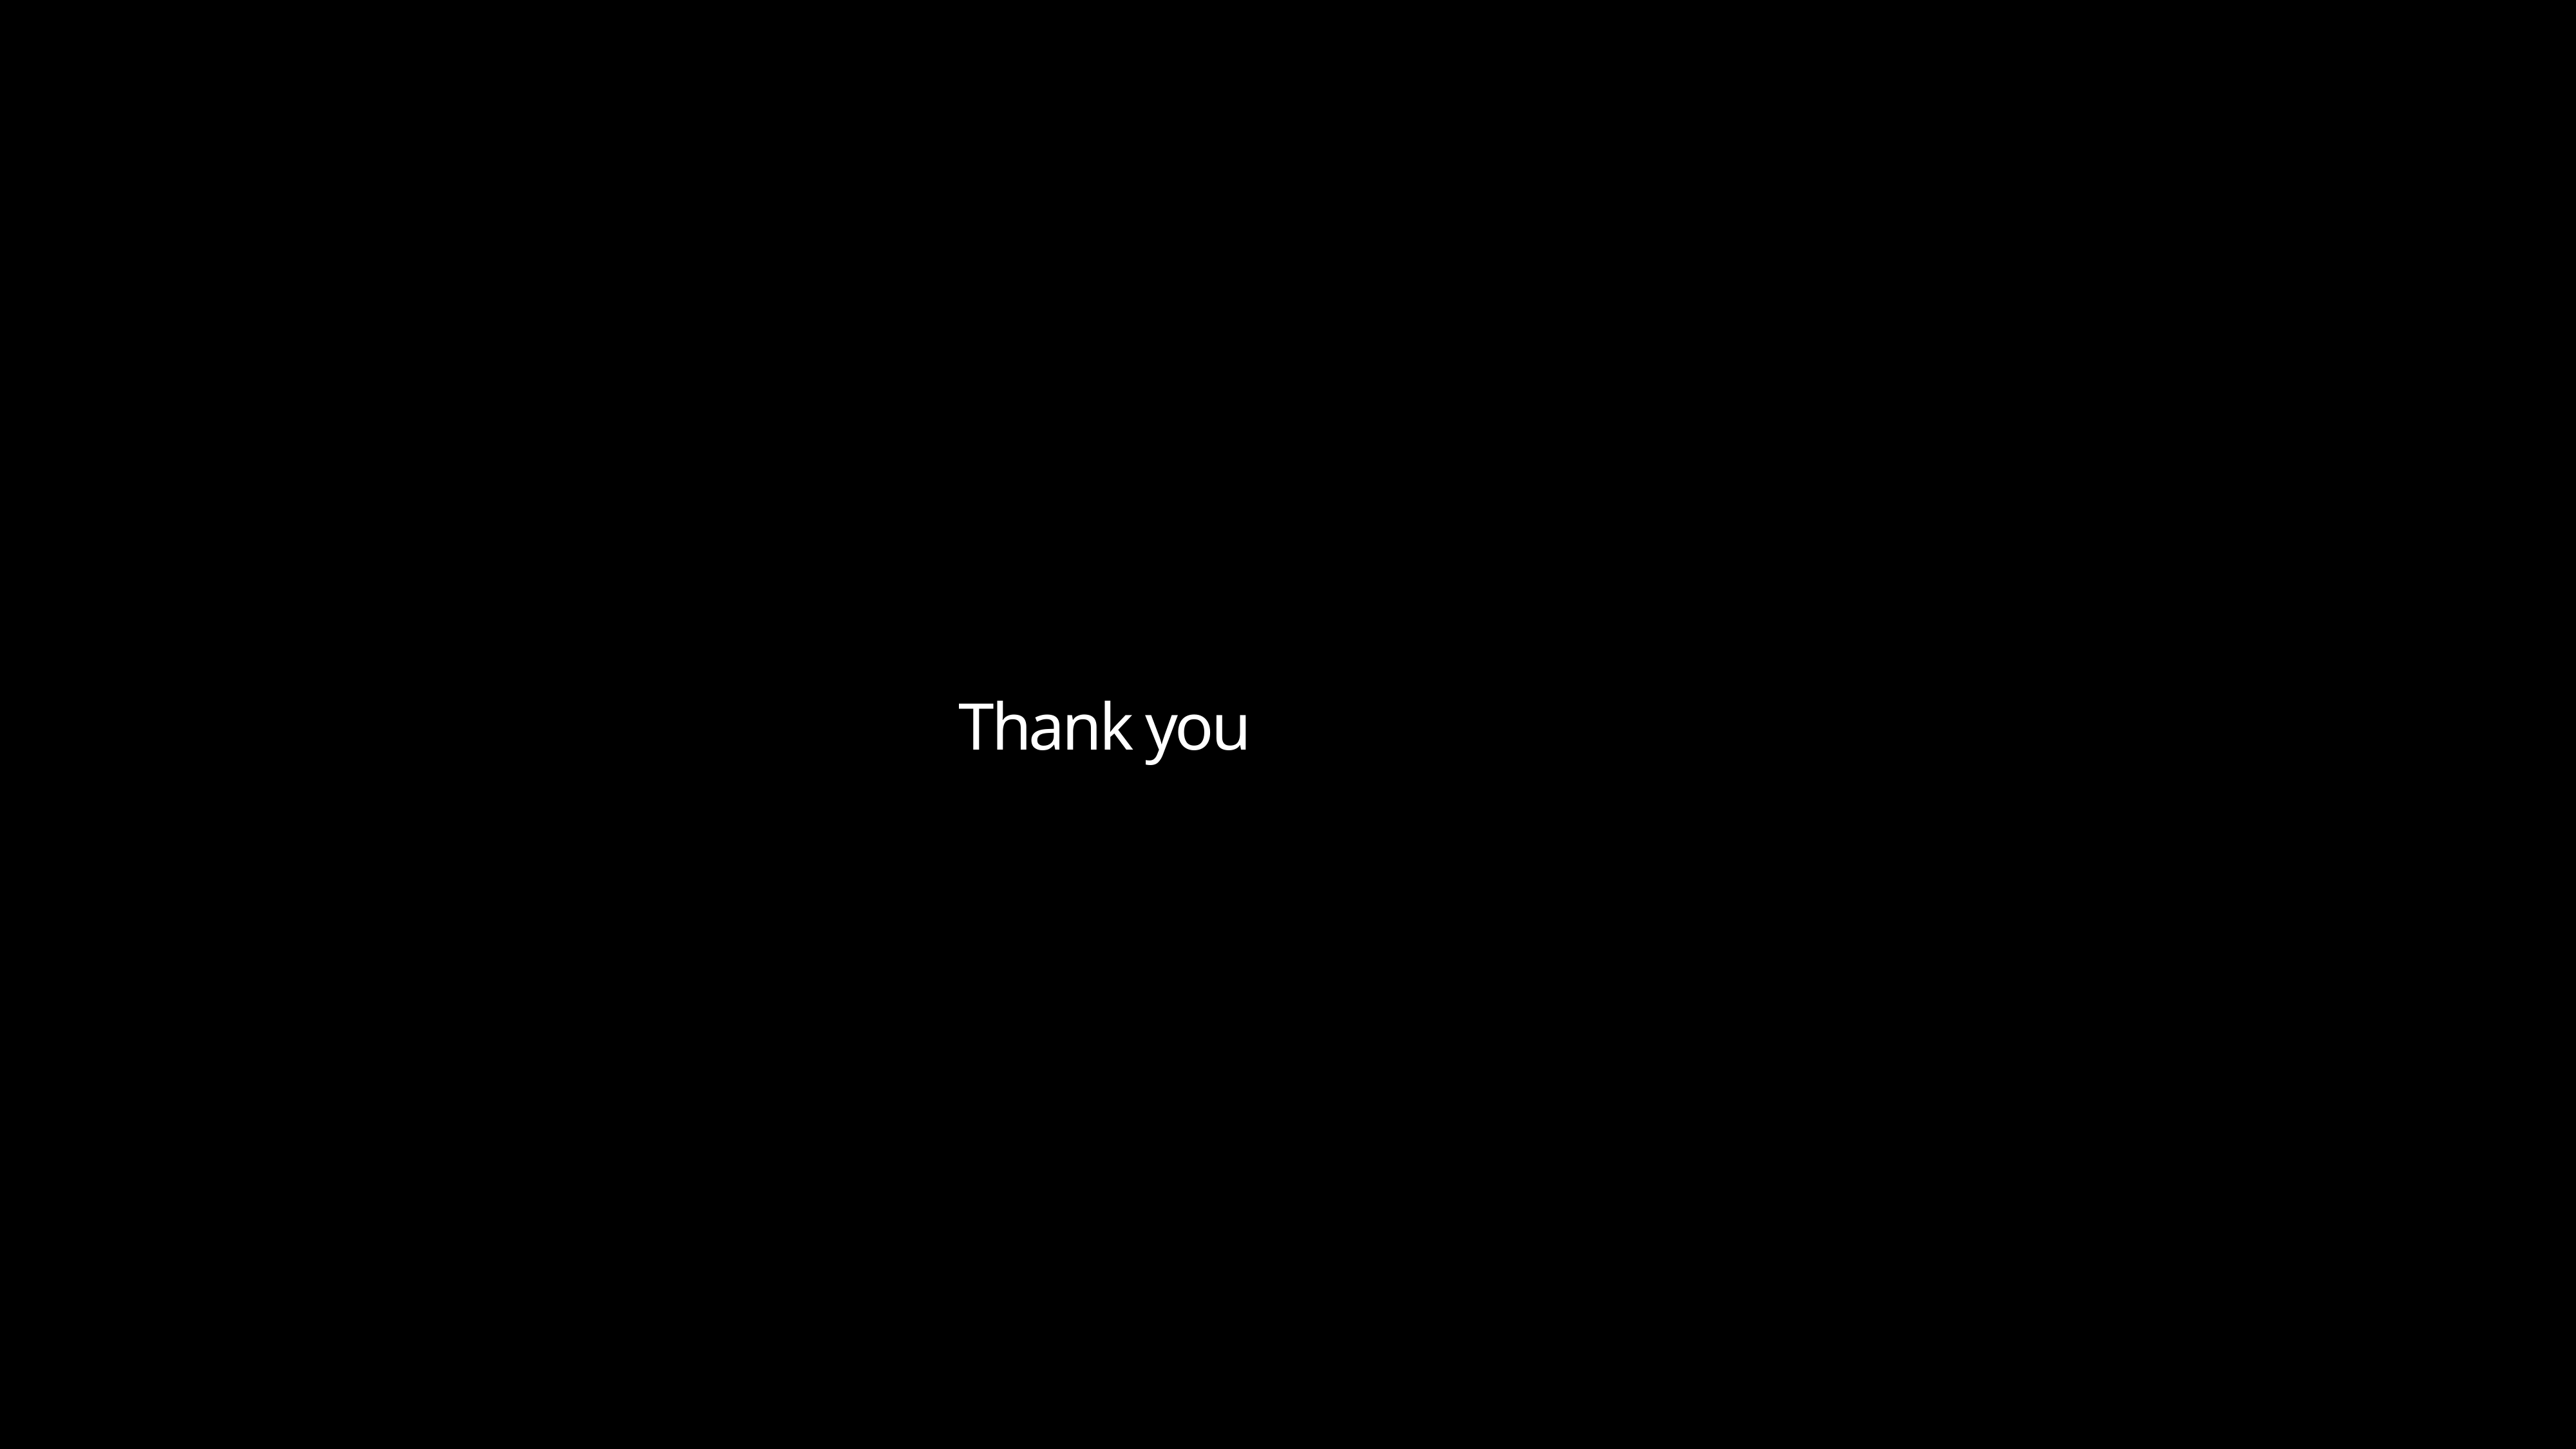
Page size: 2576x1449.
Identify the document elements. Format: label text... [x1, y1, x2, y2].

list Thank you [178, 187, 2398, 1262]
